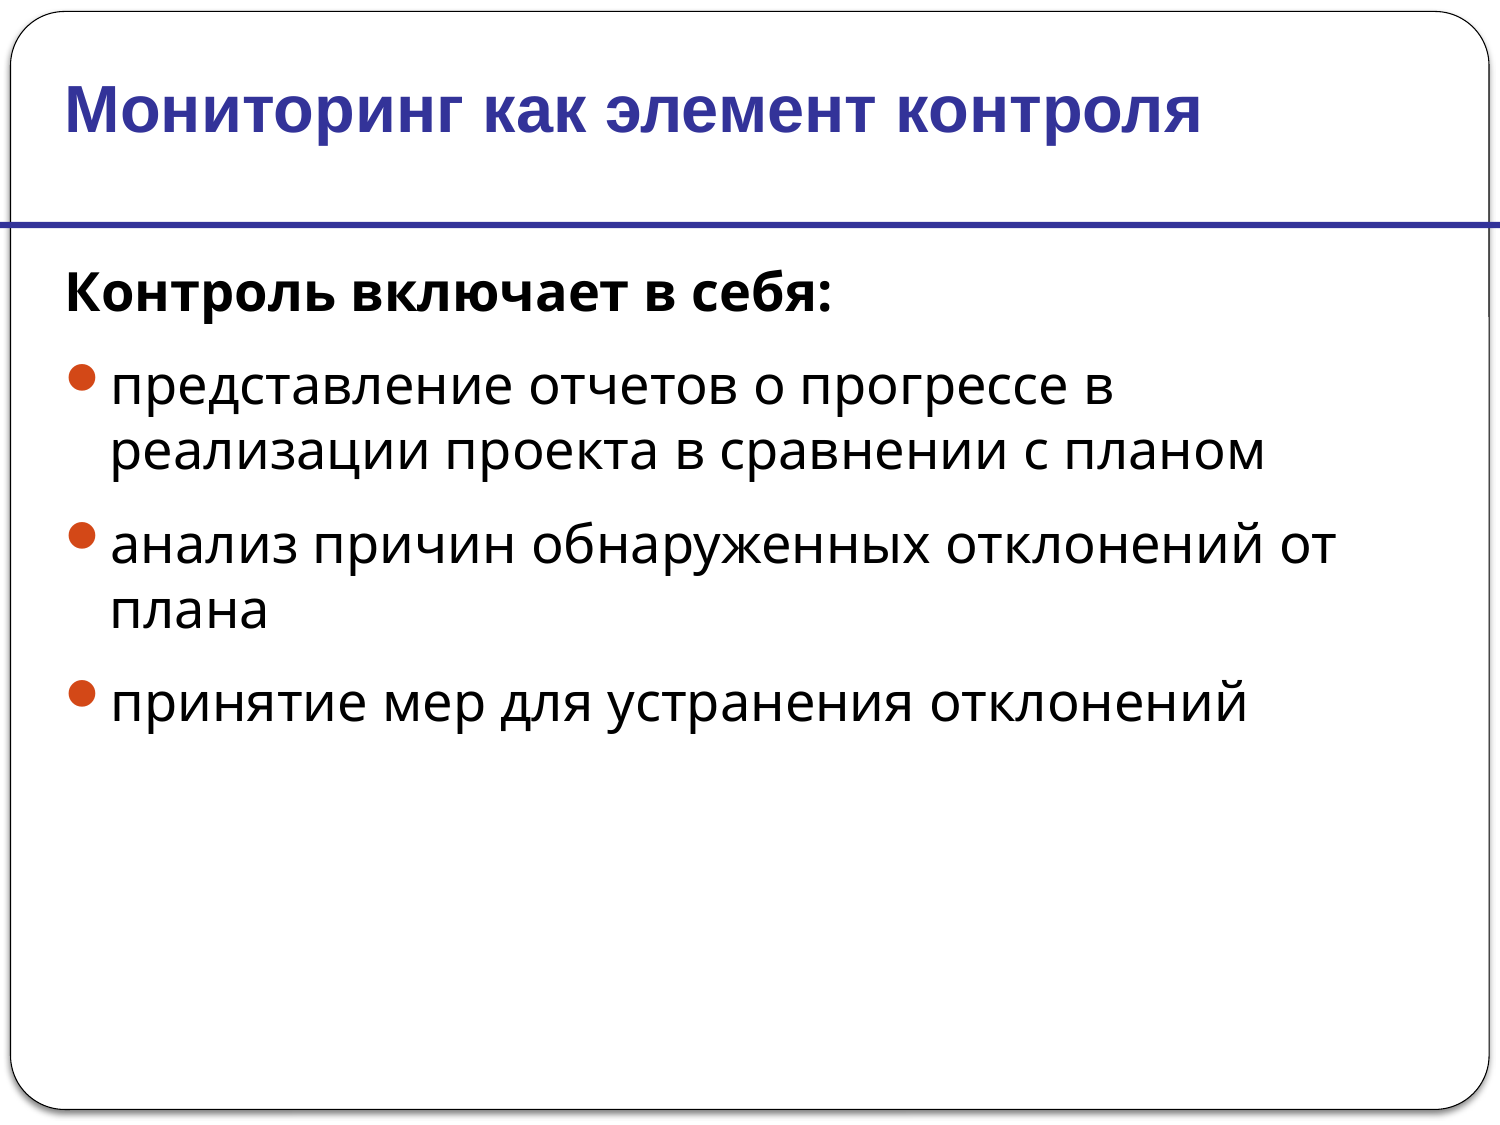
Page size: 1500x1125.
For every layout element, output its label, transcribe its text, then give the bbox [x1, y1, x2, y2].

text_box Мониторинг как элемент контроля [50, 0, 1500, 213]
list Контроль включает в себя: представление отчетов о прогрессе в реализации проекта в сравнении с планом анализ причин обнаруженных отклонений от плана принятие мер для устранения отклонений [50, 249, 1447, 863]
